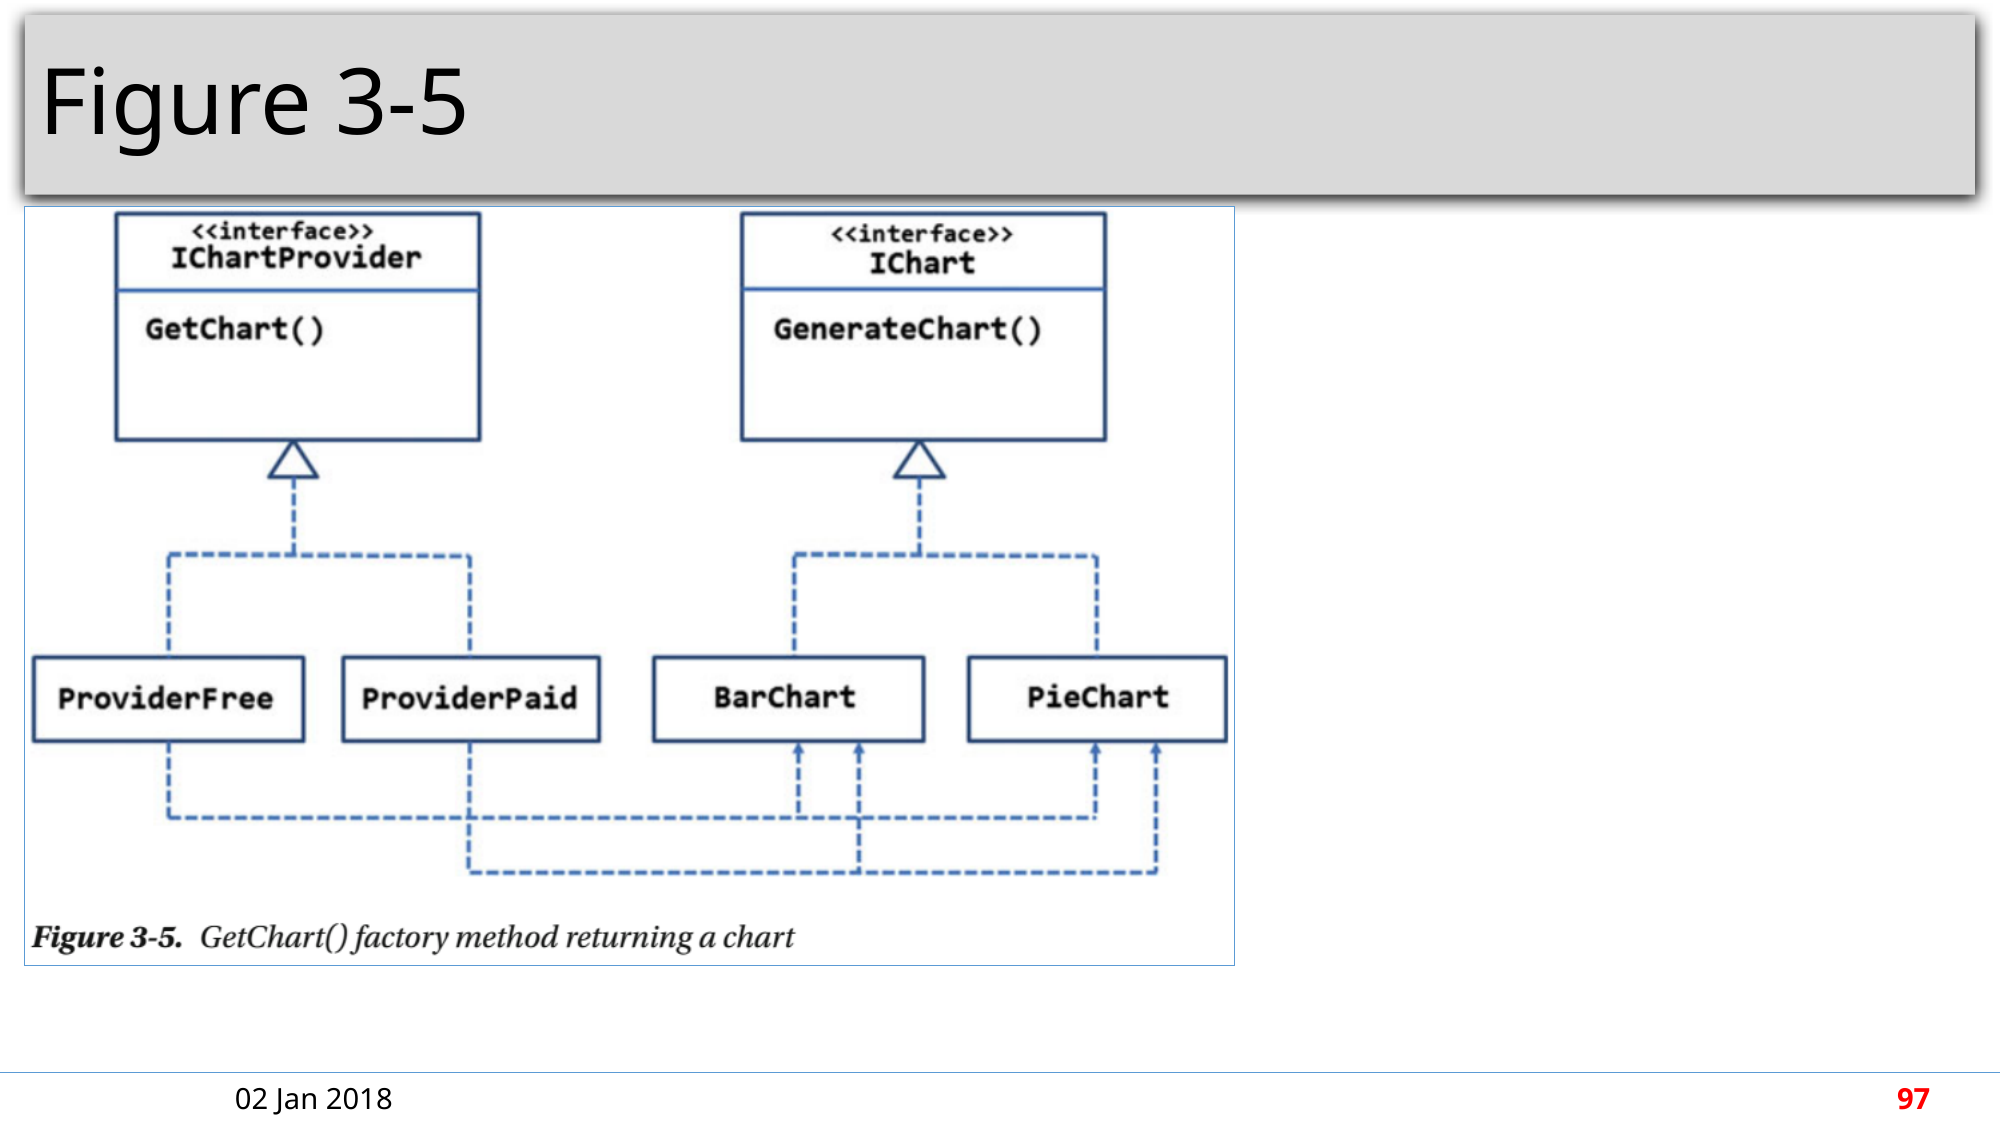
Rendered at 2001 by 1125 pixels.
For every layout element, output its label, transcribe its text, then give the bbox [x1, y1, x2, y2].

title Figure 3-5 [24, 14, 1975, 195]
picture [24, 206, 1235, 966]
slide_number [220, 1072, 671, 1115]
slide_number 97 [1495, 1072, 1946, 1115]
